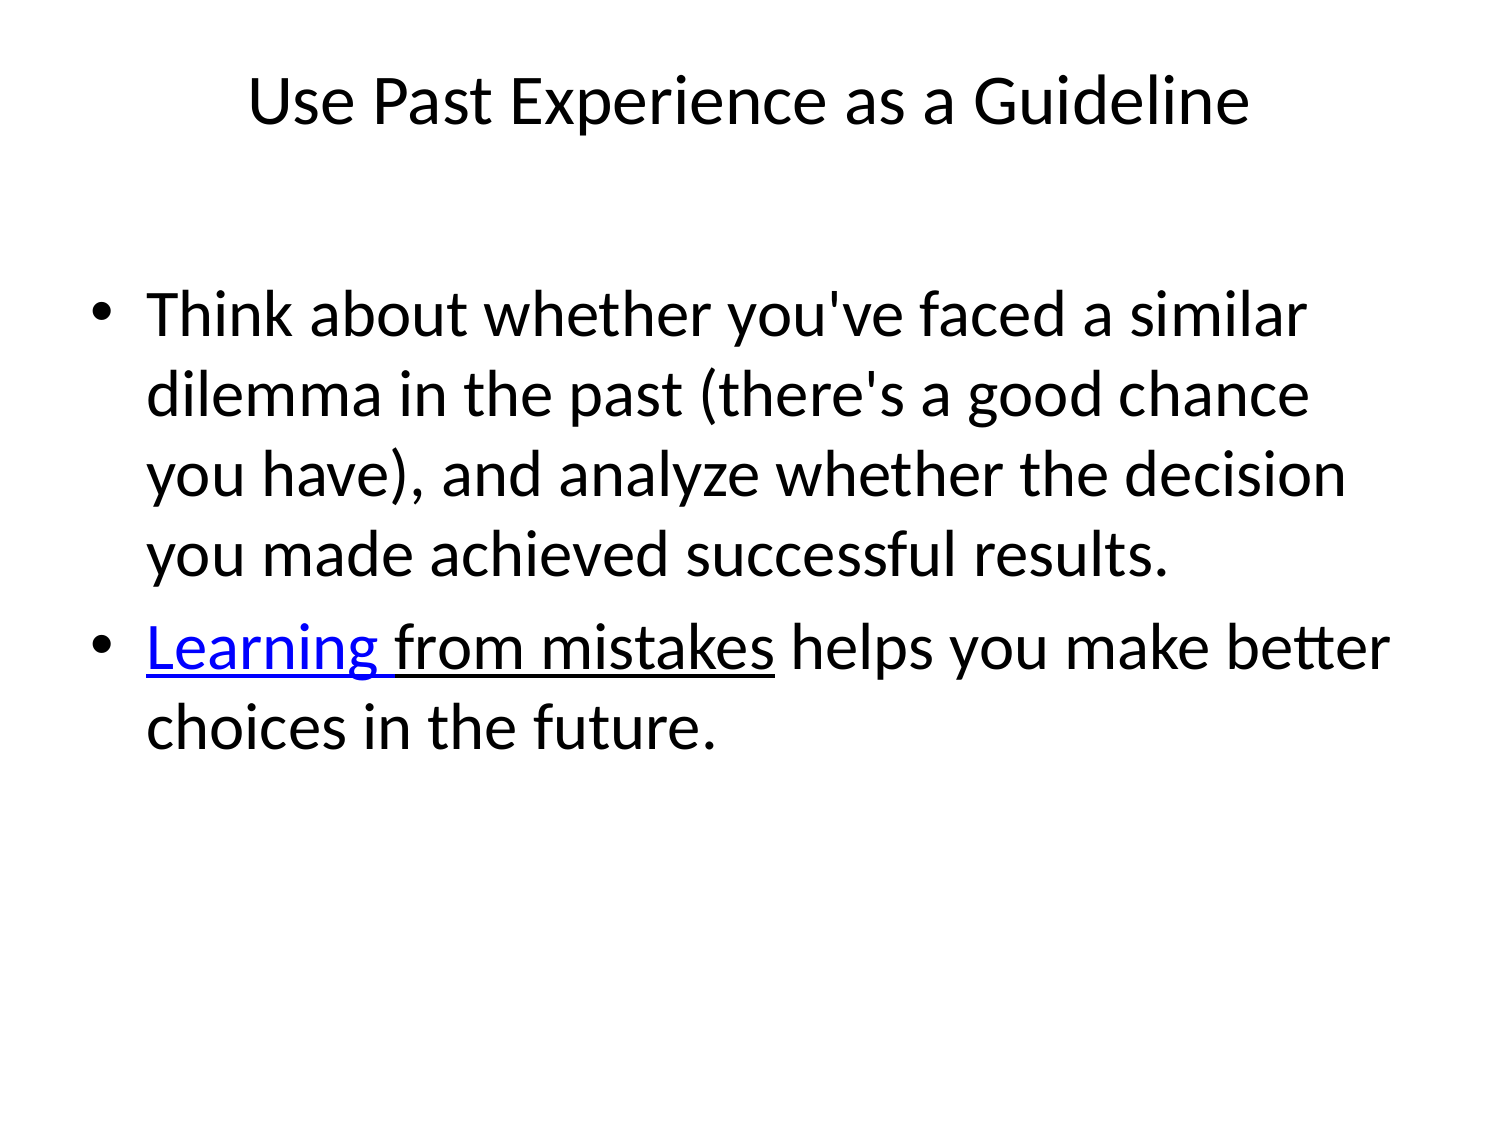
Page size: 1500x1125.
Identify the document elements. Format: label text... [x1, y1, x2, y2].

list Think about whether you've faced a similar dilemma in the past (there's a good chance you have), and analyze whether the decision you made achieved successful results. Learning from mistakes helps you make better choices in the future. [75, 262, 1425, 1005]
title Use Past Experience as a Guideline [75, 45, 1425, 233]
